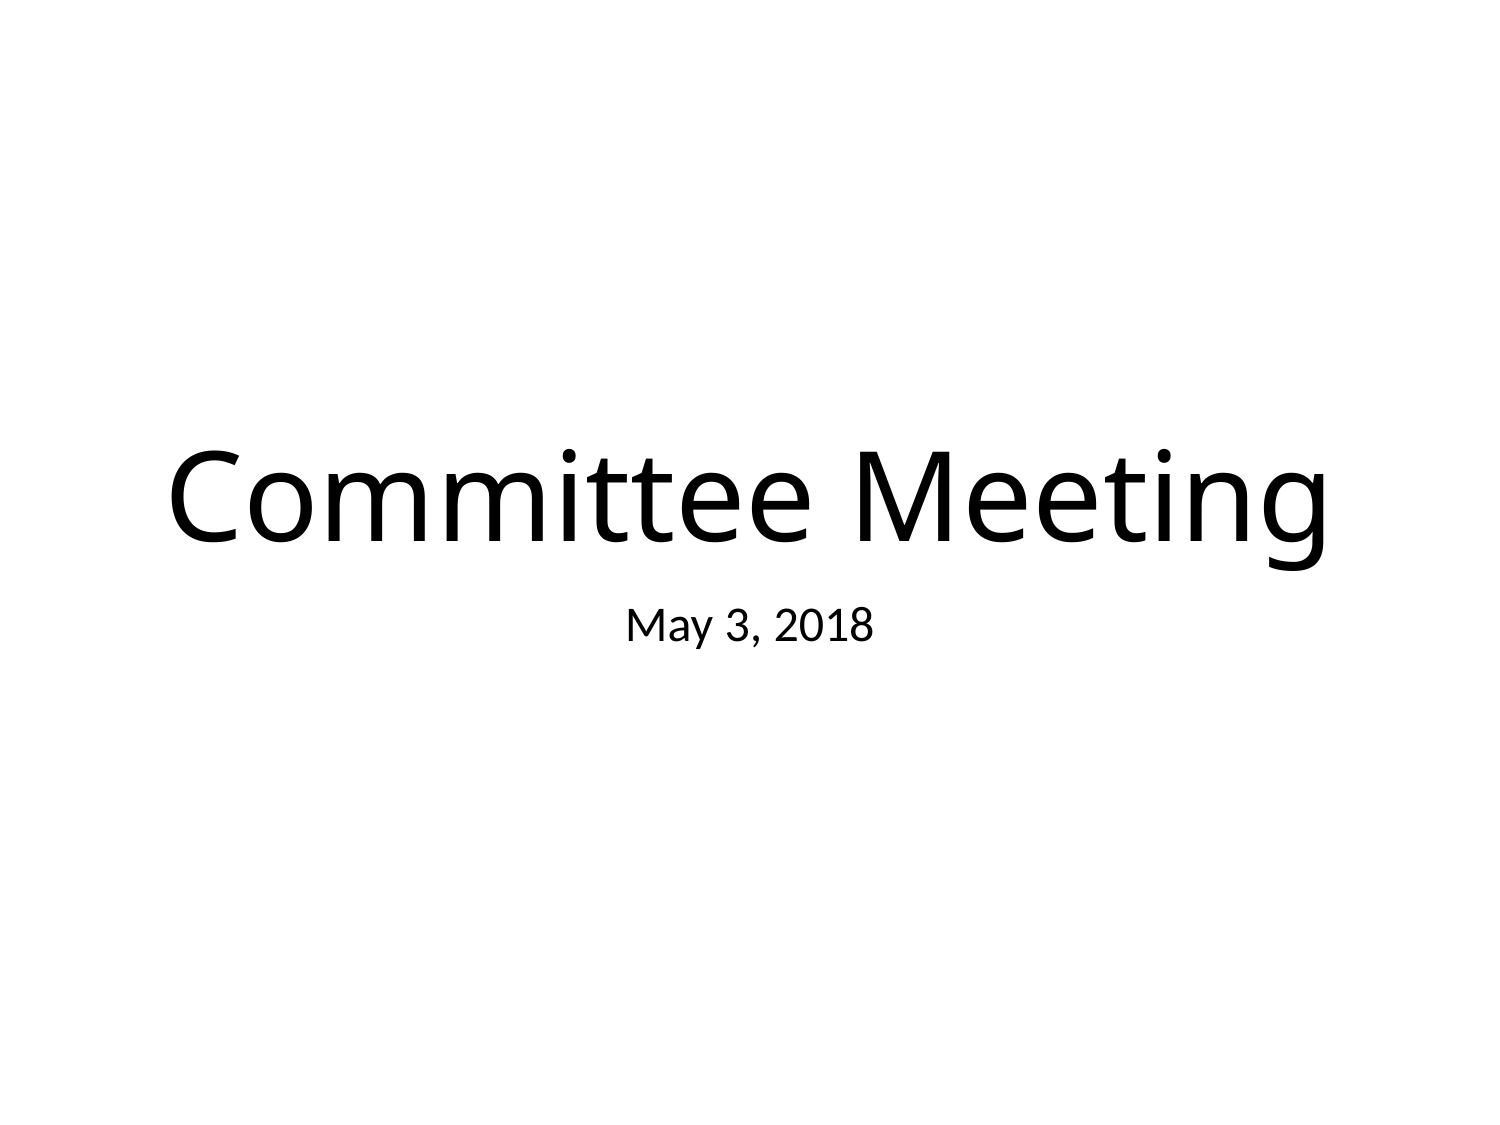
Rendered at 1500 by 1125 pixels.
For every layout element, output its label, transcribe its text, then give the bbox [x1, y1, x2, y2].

subtitle May 3, 2018 [187, 590, 1313, 863]
title Committee Meeting [112, 184, 1388, 576]
